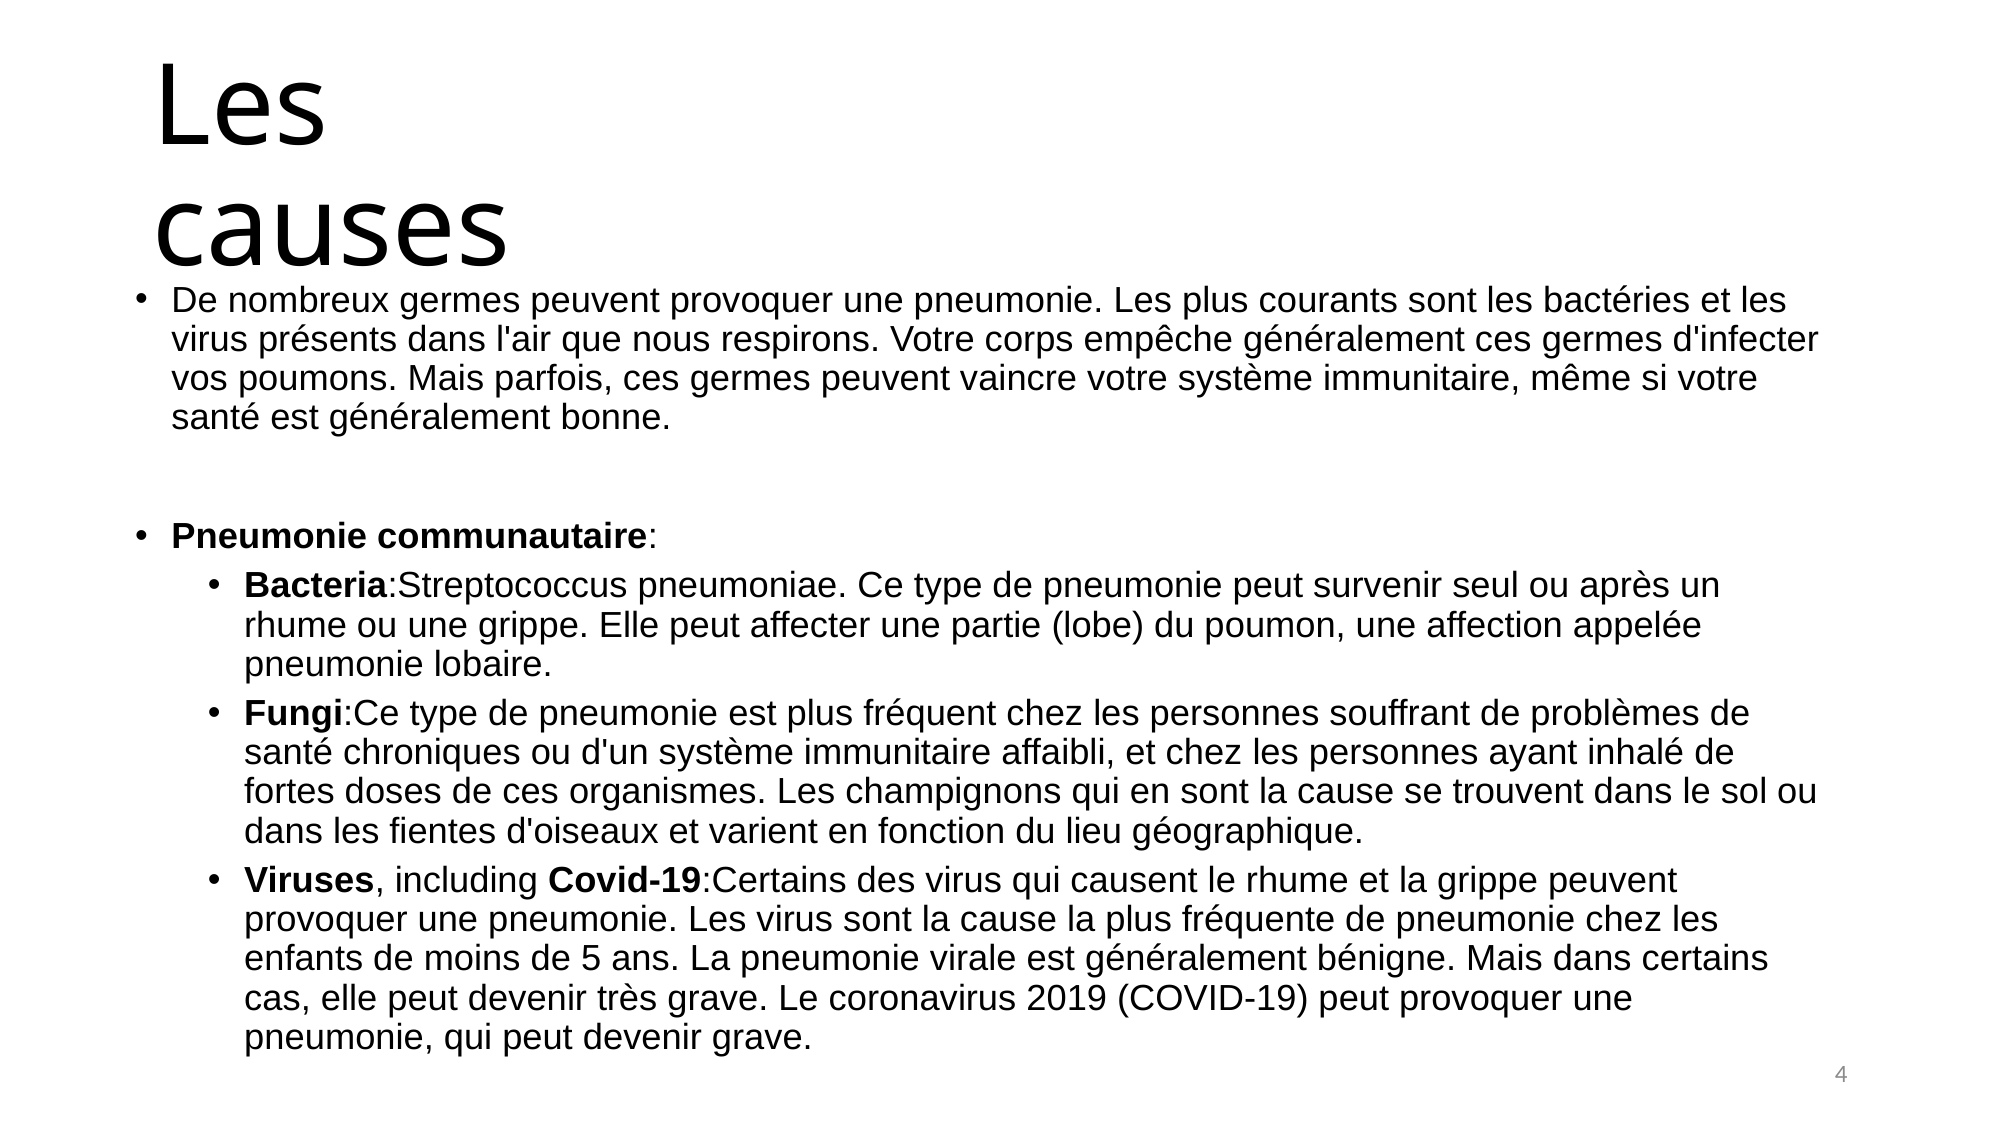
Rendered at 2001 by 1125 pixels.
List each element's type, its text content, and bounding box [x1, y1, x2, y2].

list De nombreux germes peuvent provoquer une pneumonie. Les plus courants sont les bactéries et les virus présents dans l'air que nous respirons. Votre corps empêche généralement ces germes d'infecter vos poumons. Mais parfois, ces germes peuvent vaincre votre système immunitaire, même si votre santé est généralement bonne. Pneumonie communautaire: Bacteria:Streptococcus pneumoniae. Ce type de pneumonie peut survenir seul ou après un rhume ou une grippe. Elle peut affecter une partie (lobe) du poumon, une affection appelée pneumonie lobaire. Fungi:Ce type de pneumonie est plus fréquent chez les personnes souffrant de problèmes de santé chroniques ou d'un système immunitaire affaibli, et chez les personnes ayant inhalé de fortes doses de ces organismes. Les champignons qui en sont la cause se trouvent dans le sol ou dans les fientes d'oiseaux et varient en fonction du lieu géographique. Viruses, including Covid-19:Certains des virus qui causent le rhume et la grippe peuvent provoquer une pneumonie. Les virus sont la cause la plus fréquente de pneumonie chez les enfants de moins de 5 ans. La pneumonie virale est généralement bénigne. Mais dans certains cas, elle peut devenir très grave. Le coronavirus 2019 (COVID-19) peut provoquer une pneumonie, qui peut devenir grave. [120, 273, 1846, 1066]
title Les causes [137, 39, 722, 298]
slide_number 4 [1412, 1042, 1863, 1103]
